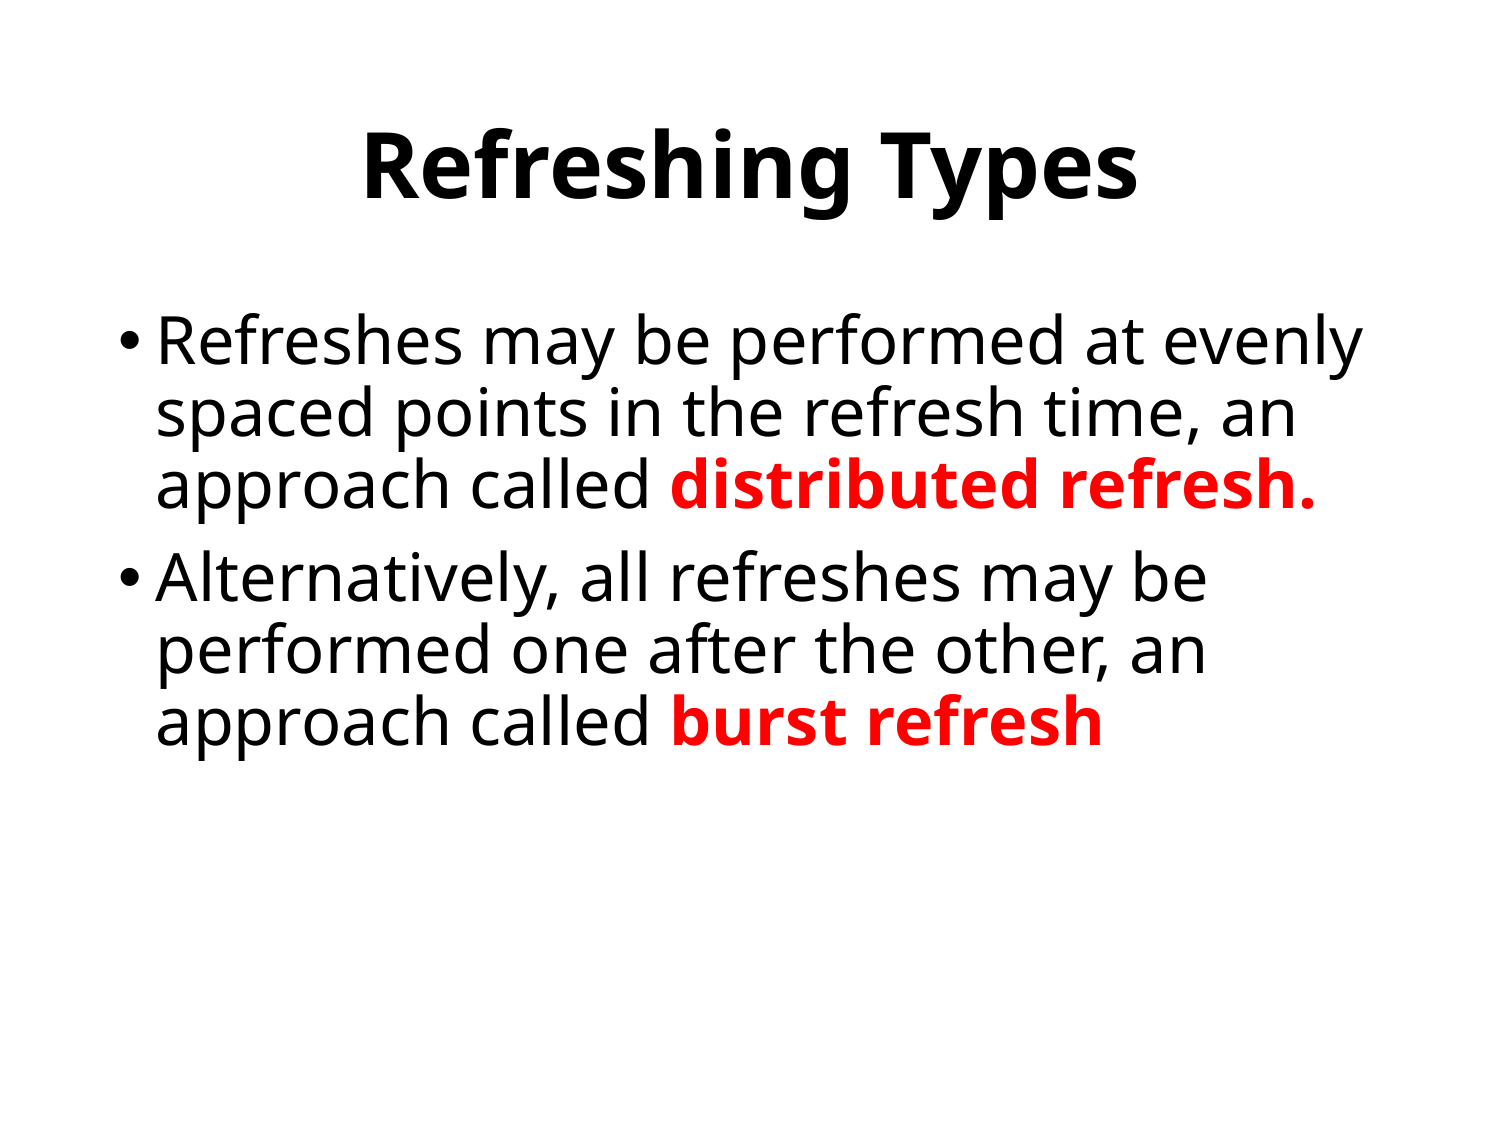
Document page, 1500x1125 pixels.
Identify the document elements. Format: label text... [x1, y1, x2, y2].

title Refreshing Types [103, 59, 1397, 278]
list Refreshes may be performed at evenly spaced points in the refresh time, an approach called distributed refresh. Alternatively, all refreshes may be performed one after the other, an approach called burst refresh [103, 299, 1397, 1014]
